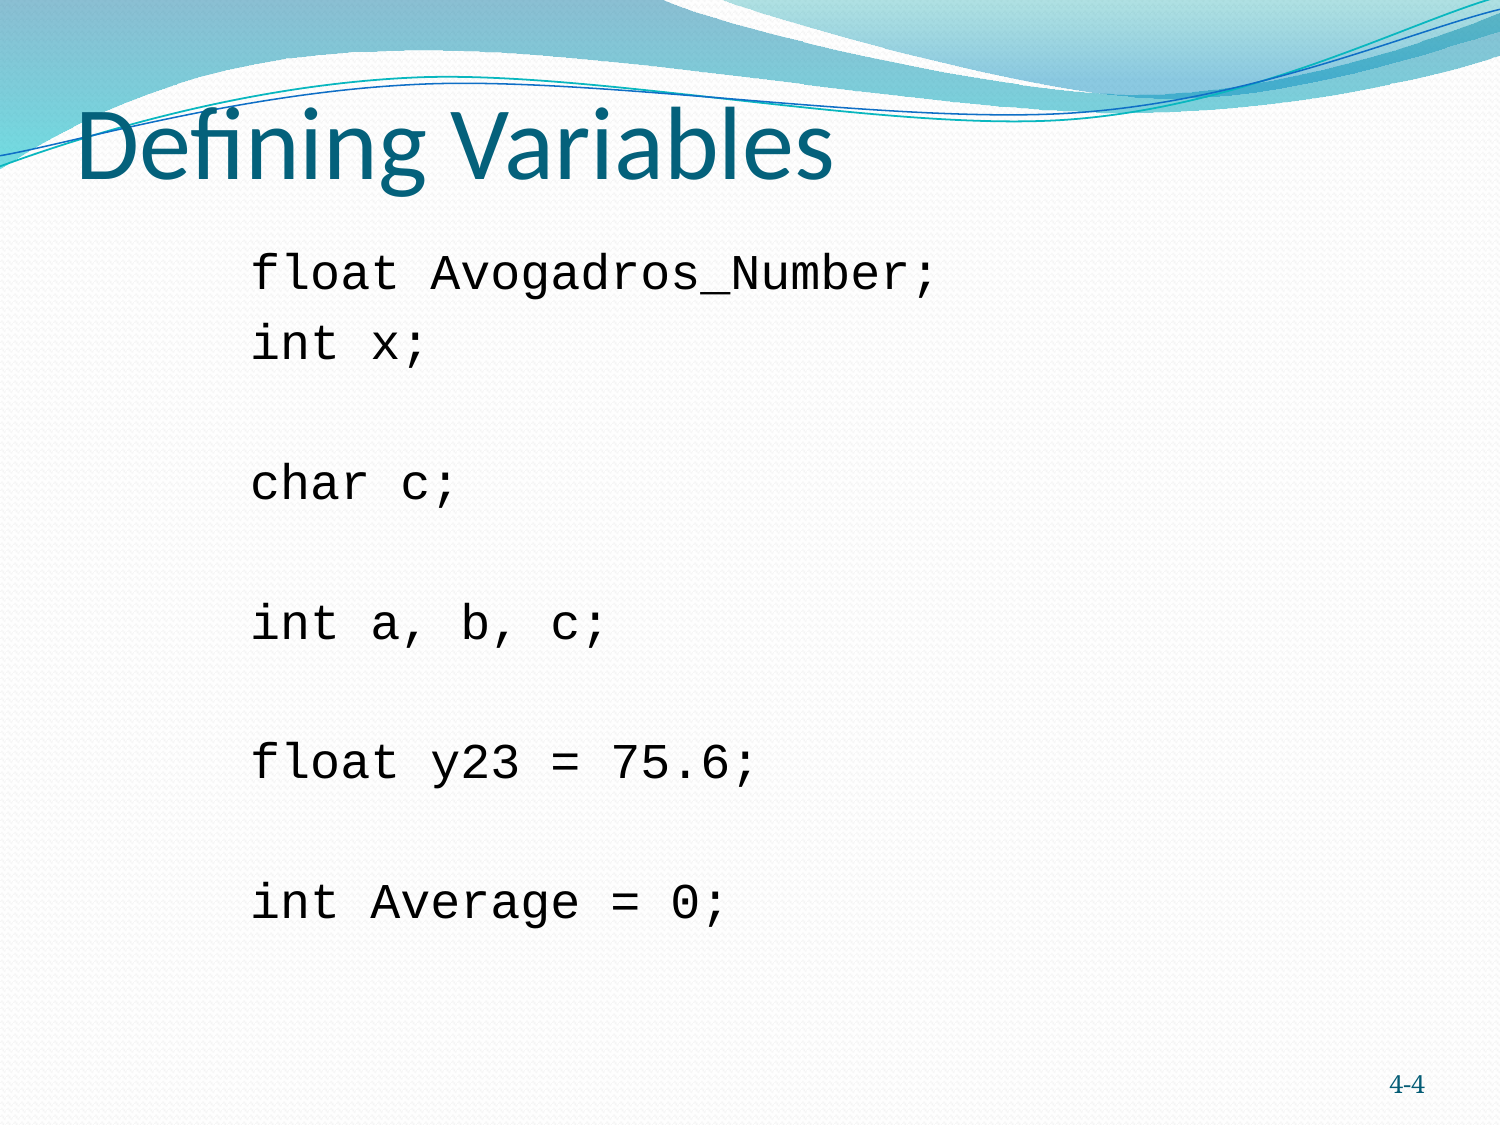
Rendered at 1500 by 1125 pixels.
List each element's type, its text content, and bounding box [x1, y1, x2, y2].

list float Avogadros_Number; int x; char c; int a, b, c; float y23 = 75.6; int Average = 0; [75, 231, 1425, 1038]
title Defining Variables [75, 12, 1438, 200]
slide_number 4-4 [1299, 1042, 1425, 1103]
